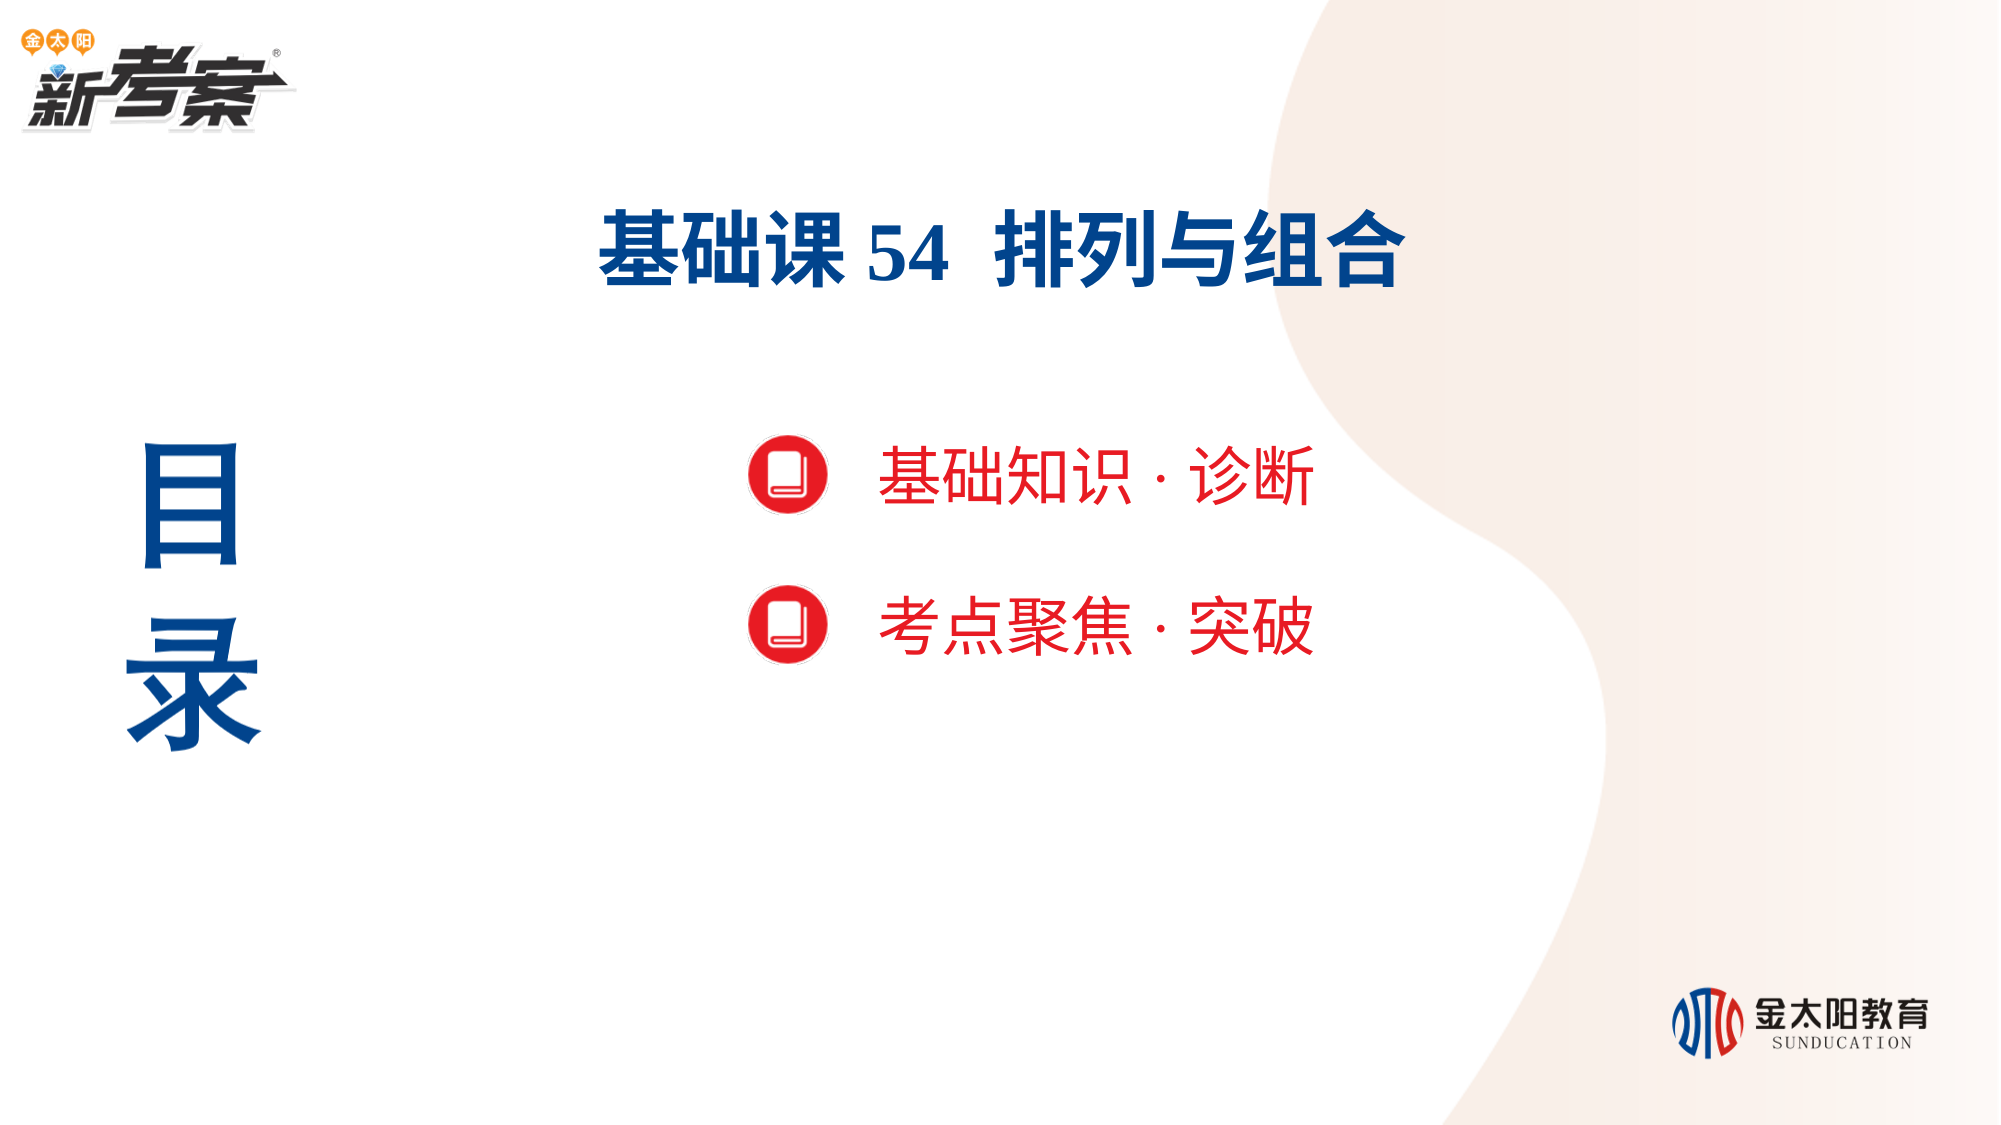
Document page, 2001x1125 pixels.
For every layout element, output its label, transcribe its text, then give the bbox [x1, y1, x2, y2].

text_box 考点聚焦·突破 [853, 578, 1451, 671]
text_box 基础课54 排列与组合 [101, 152, 1904, 342]
text_box 基础知识·诊断 [853, 428, 1451, 521]
picture [0, 0, 2000, 1125]
